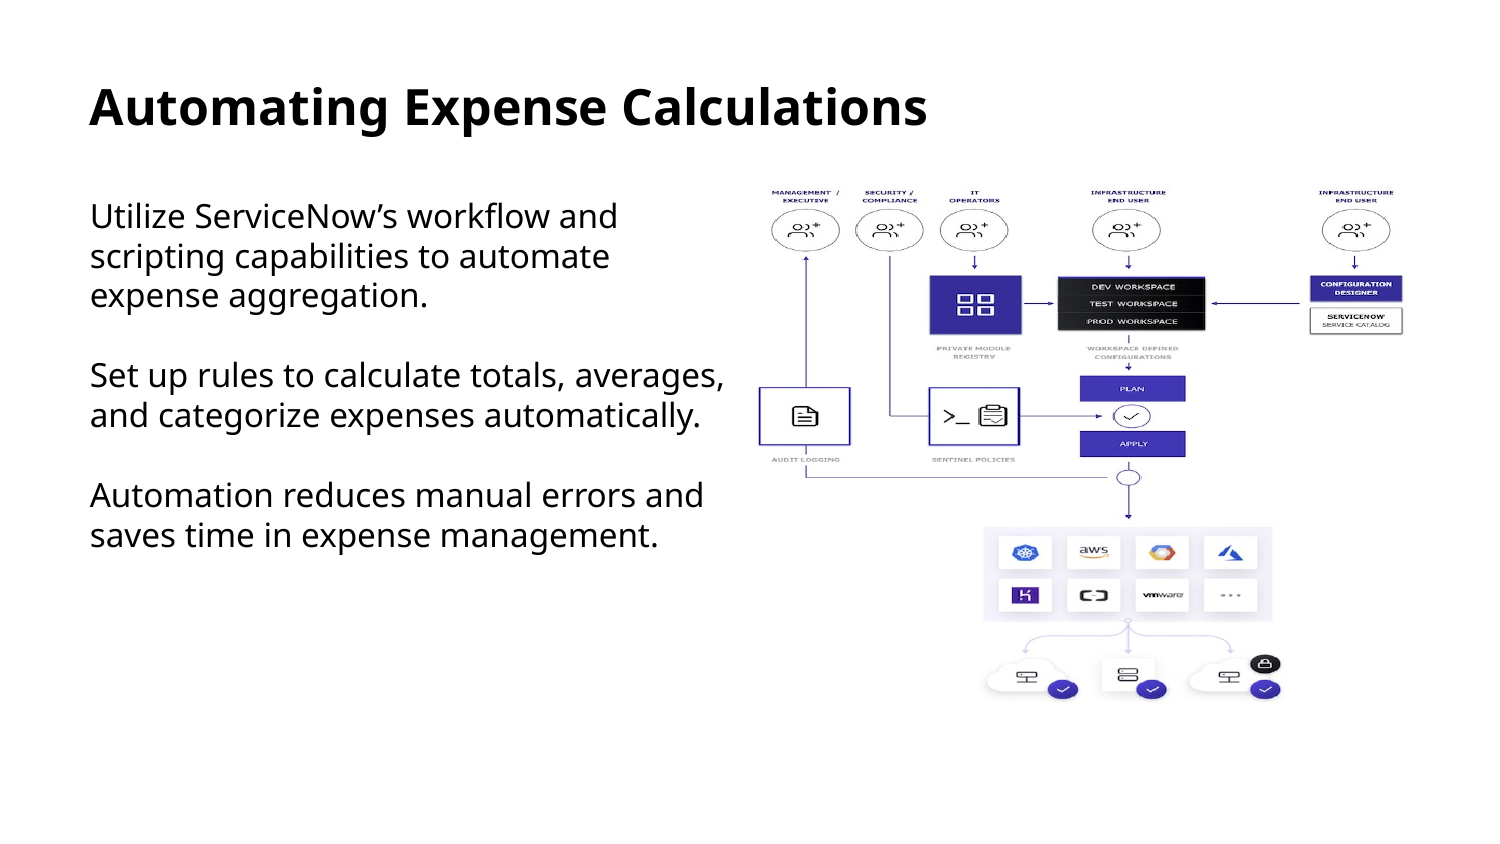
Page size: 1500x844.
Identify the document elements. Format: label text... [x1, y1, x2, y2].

text_box Utilize ServiceNow’s workflow and scripting capabilities to automate expense aggregation. Set up rules to calculate totals, averages, and categorize expenses automatically. Automation reduces manual errors and saves time in expense management. [74, 187, 749, 713]
picture [749, 187, 1425, 713]
text_box Automating Expense Calculations [74, 37, 1425, 173]
